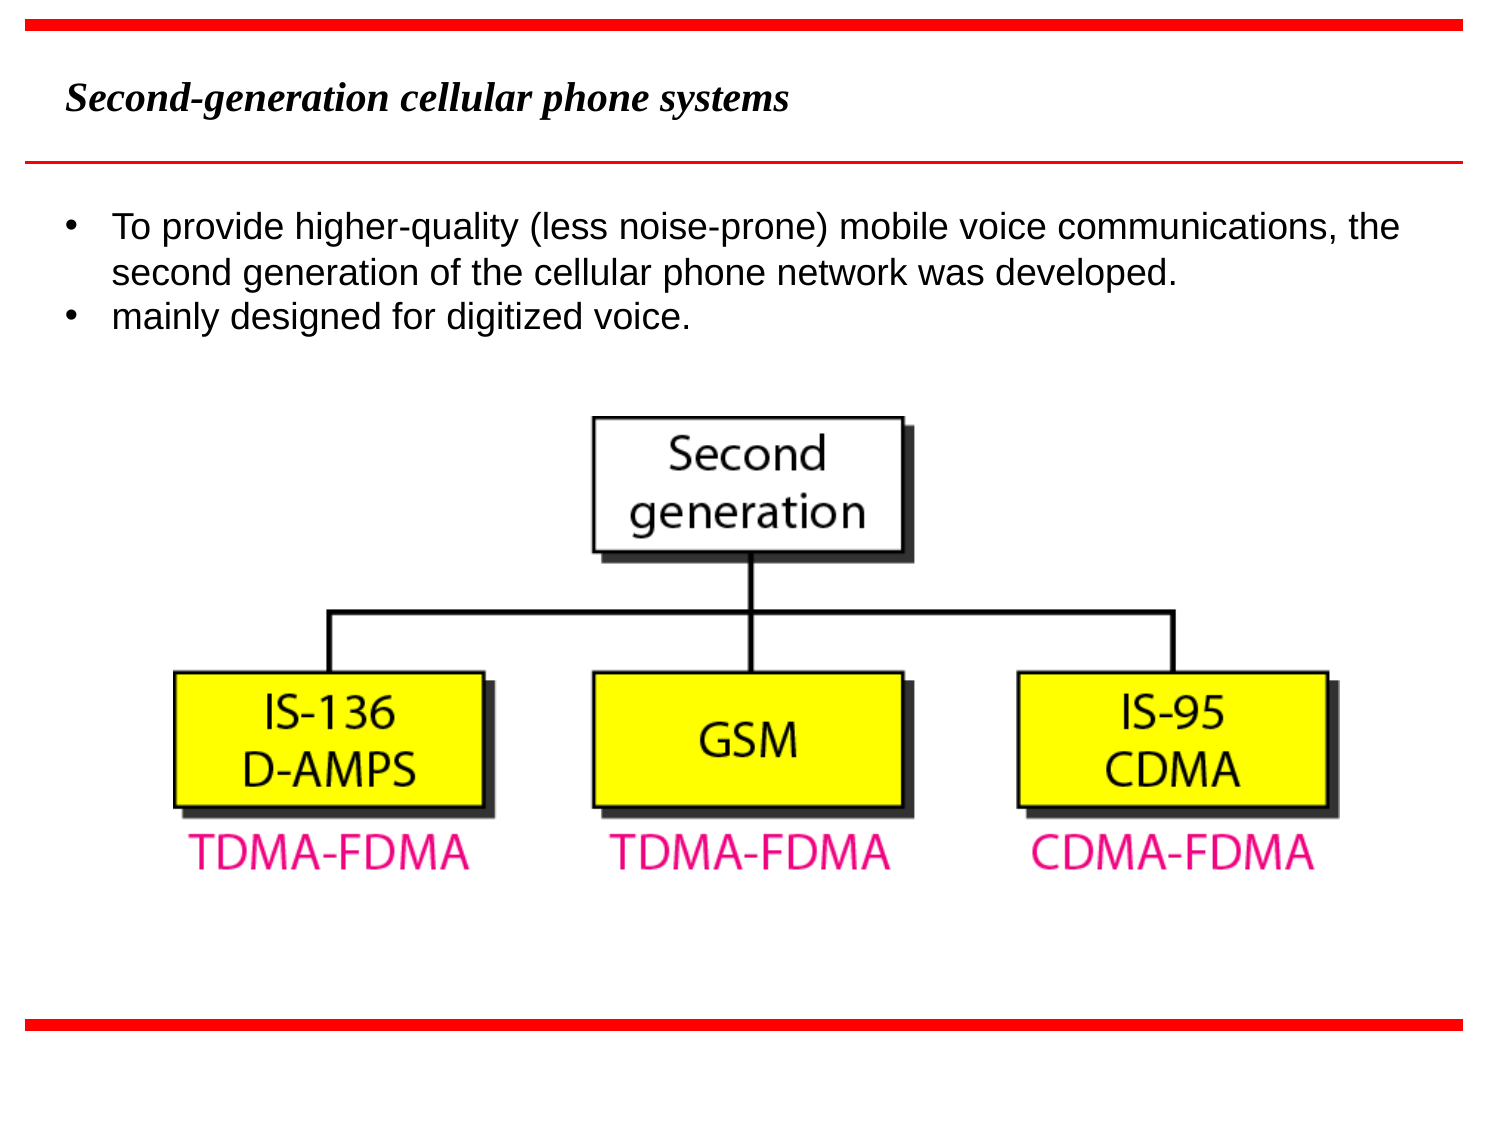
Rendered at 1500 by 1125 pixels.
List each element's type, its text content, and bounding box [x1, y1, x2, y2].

text_box To provide higher-quality (less noise-prone) mobile voice communications, the second generation of the cellular phone network was developed. mainly designed for digitized voice. [49, 195, 1463, 345]
picture [172, 415, 1340, 883]
text_box Second-generation cellular phone systems [50, 62, 1069, 138]
